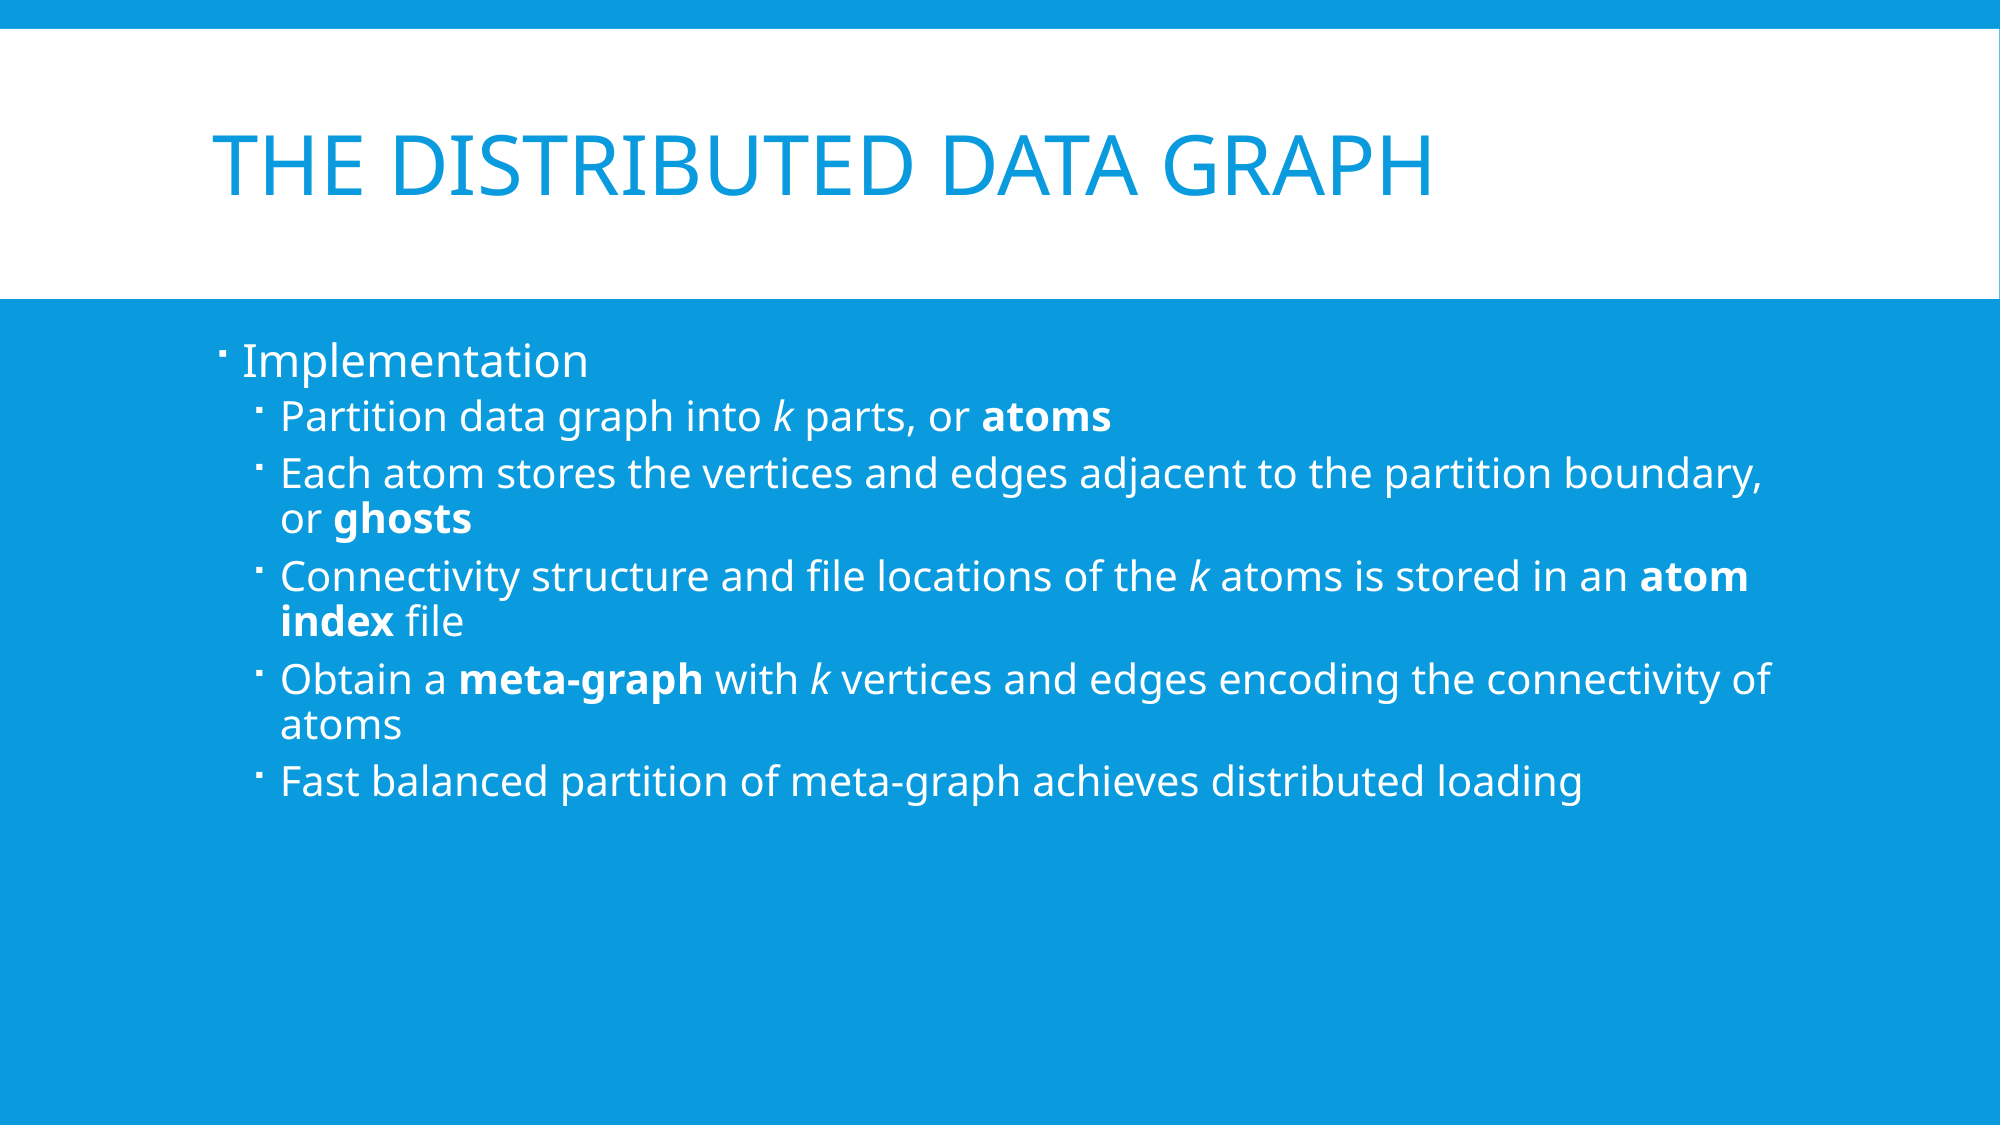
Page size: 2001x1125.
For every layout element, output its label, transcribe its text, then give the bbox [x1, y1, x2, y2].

list Implementation Partition data graph into k parts, or atoms Each atom stores the vertices and edges adjacent to the partition boundary, or ghosts Connectivity structure and file locations of the k atoms is stored in an atom index file Obtain a meta-graph with k vertices and edges encoding the connectivity of atoms Fast balanced partition of meta-graph achieves distributed loading [197, 329, 1803, 1020]
title The Distributed Data Graph [197, 46, 1803, 295]
